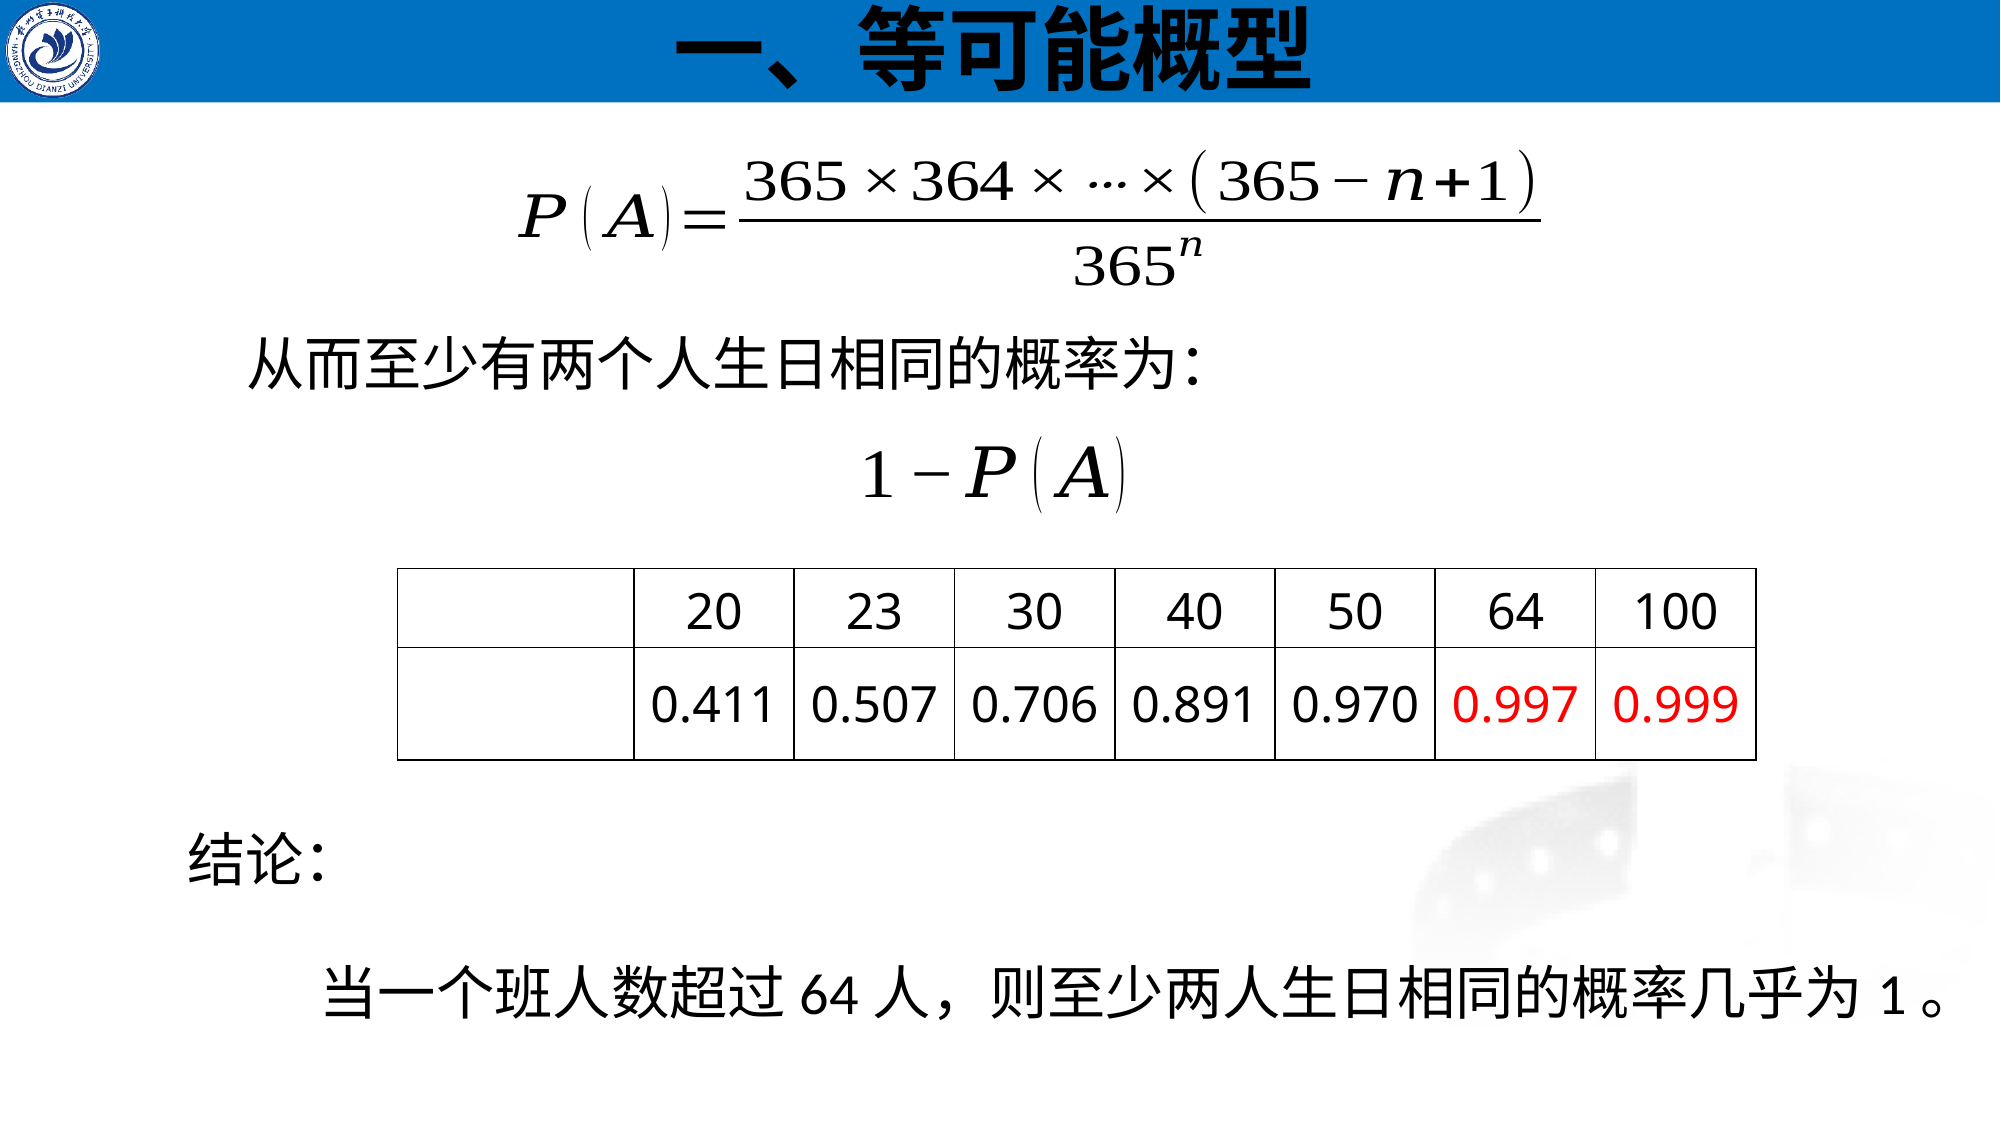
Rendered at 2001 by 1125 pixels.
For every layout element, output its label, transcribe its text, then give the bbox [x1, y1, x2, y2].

title 一、等可能概型 [0, 0, 1995, 106]
text_box 从而至少有两个人生日相同的概率为： [232, 319, 1253, 405]
text_box 当一个班人数超过64人，则至少两人生日相同的概率几乎为1。 [305, 949, 1994, 1034]
text_box 结论： [172, 815, 377, 901]
